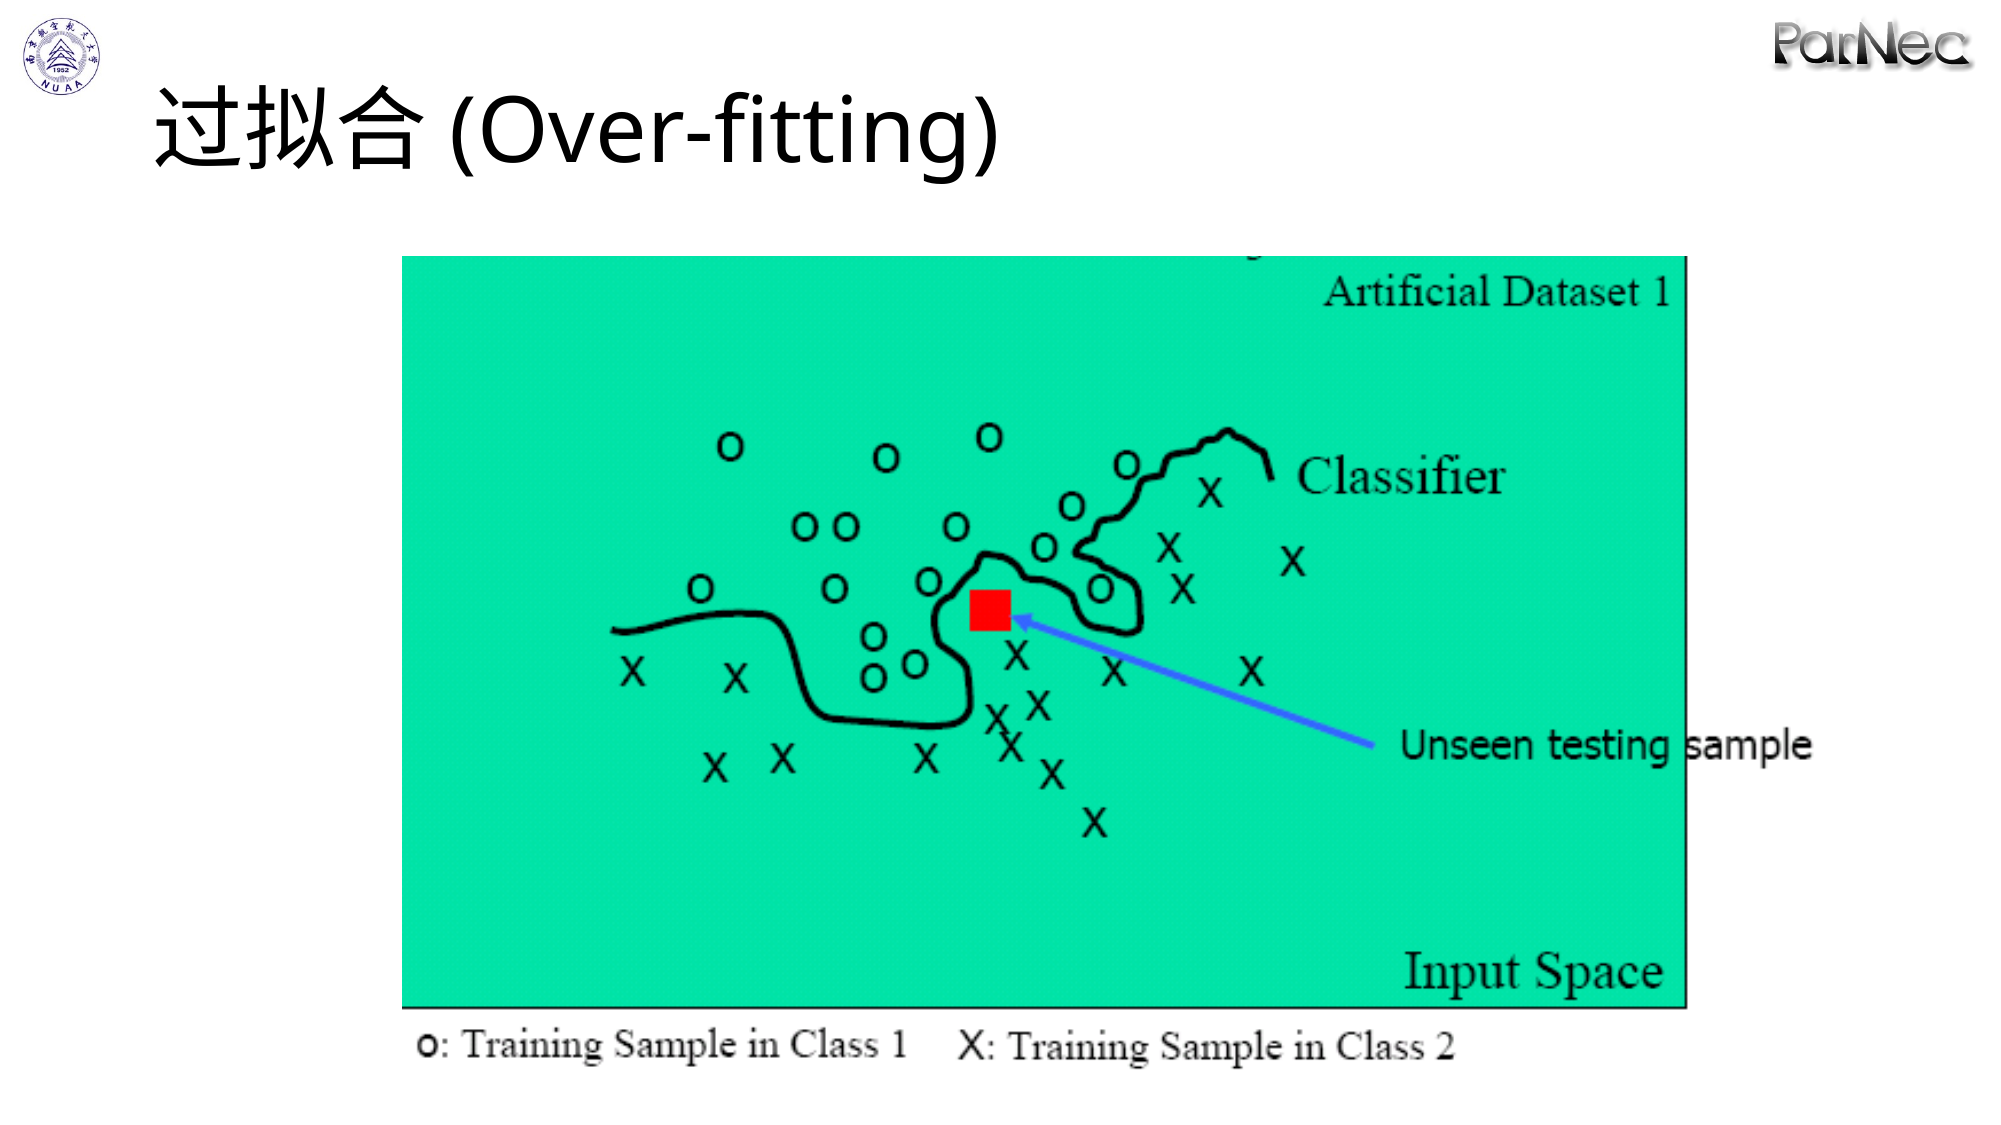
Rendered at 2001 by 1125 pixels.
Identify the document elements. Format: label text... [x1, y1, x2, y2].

title 过拟合(Over-fitting) [137, 40, 1863, 225]
picture [1766, 14, 1976, 73]
picture [19, 14, 104, 98]
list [402, 256, 1823, 1083]
